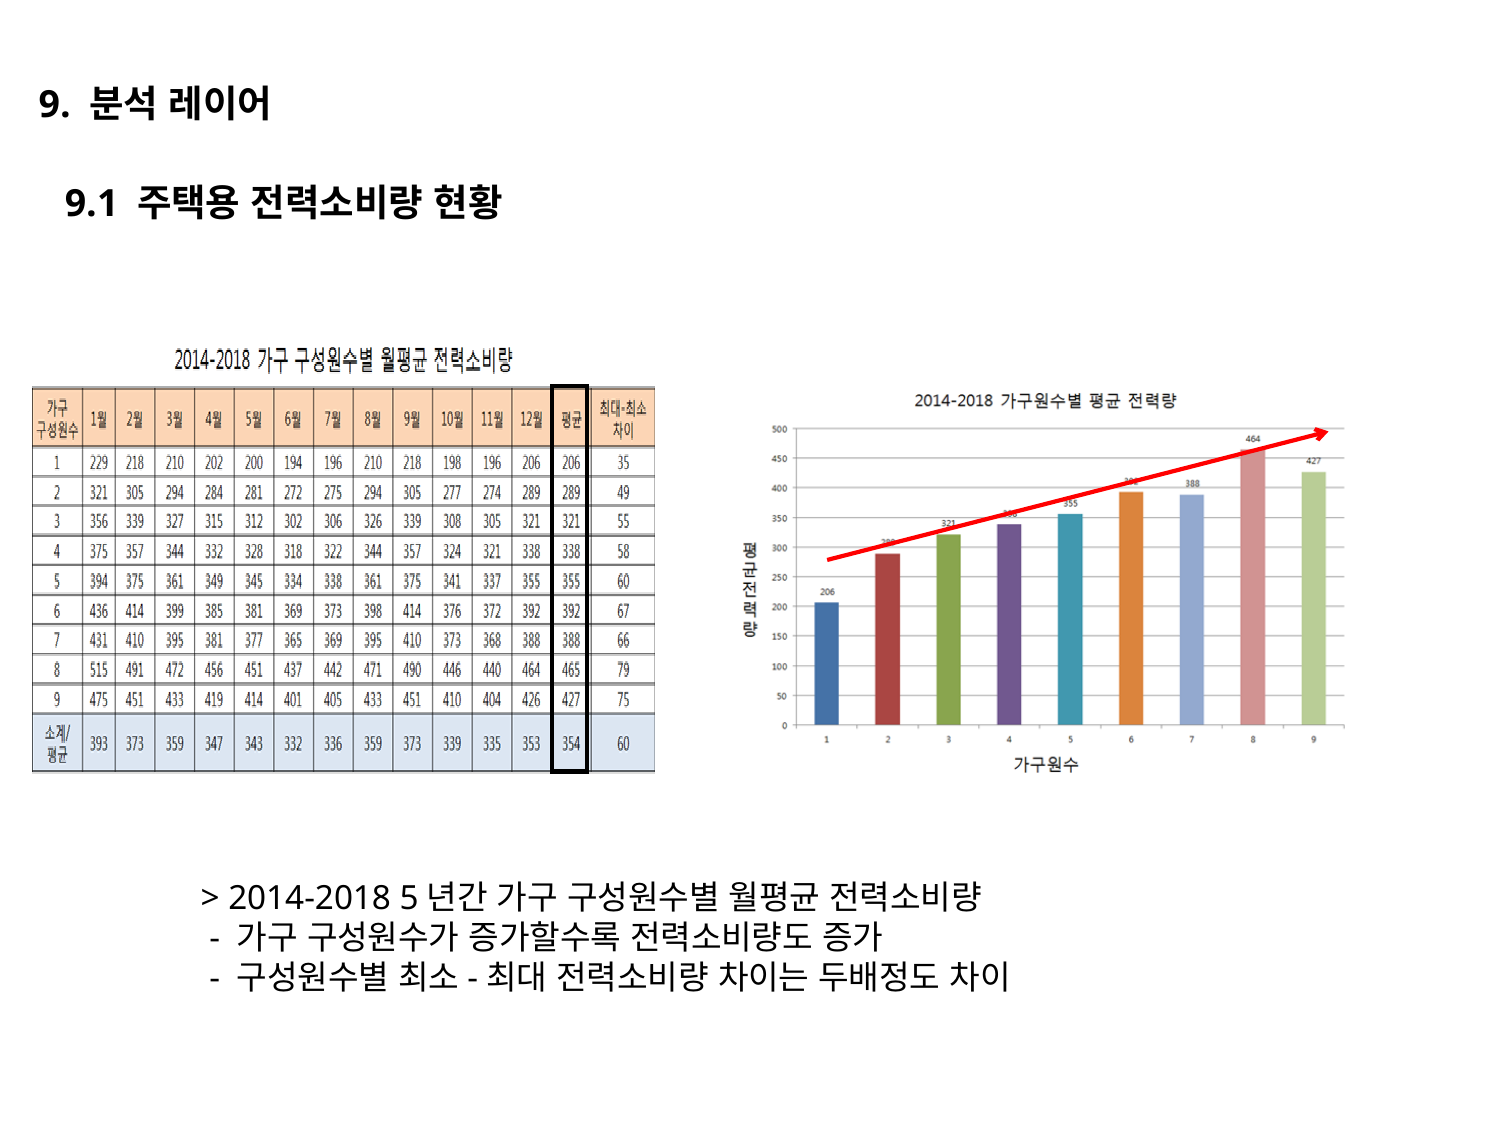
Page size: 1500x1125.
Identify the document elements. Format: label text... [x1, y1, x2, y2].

text_box > 2014-2018 5년간 가구 구성원수별 월평균 전력소비량 - 가구 구성원수가 증가할수록 전력소비량도 증가 - 구성원수별 최소-최대 전력소비량 차이는 두배정도 차이 [177, 869, 1302, 1004]
picture [736, 389, 1354, 776]
text_box 9.1 주택용 전력소비량 현황 [49, 171, 519, 232]
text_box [827, 431, 1329, 560]
picture [32, 328, 655, 776]
text_box 9. 분석 레이어 [23, 72, 288, 132]
